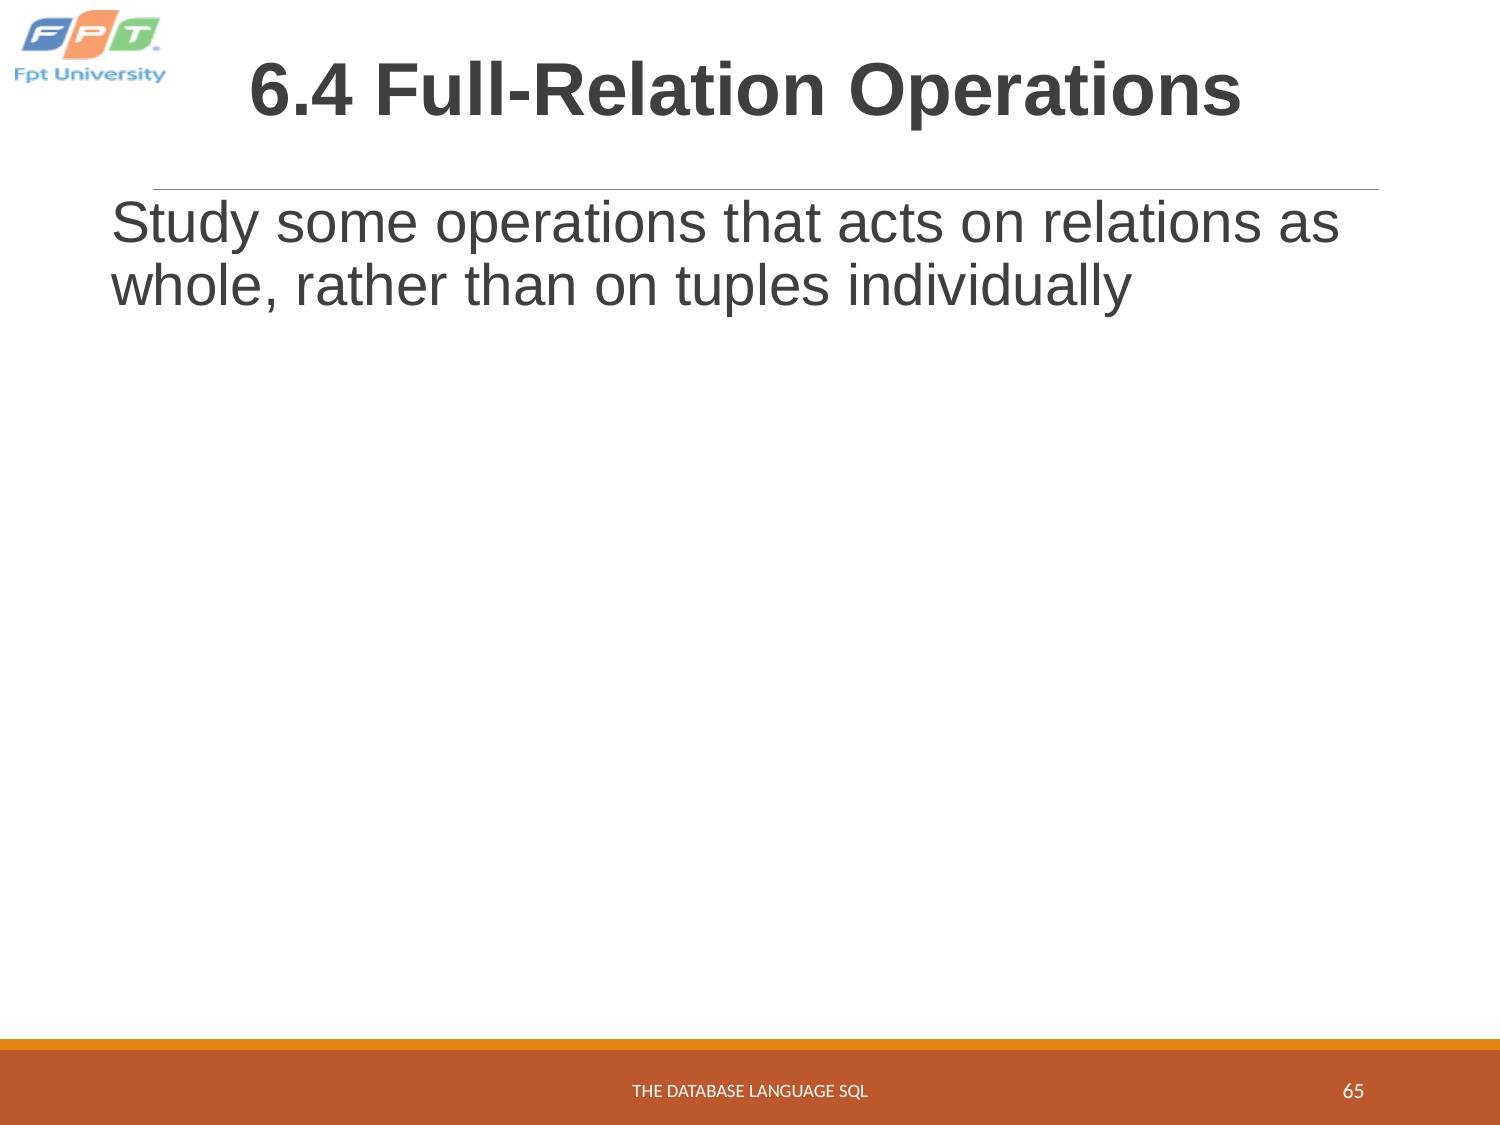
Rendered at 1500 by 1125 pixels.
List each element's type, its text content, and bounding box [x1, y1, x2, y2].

picture [15, 10, 166, 83]
slide_number ‹#› [1218, 1059, 1380, 1120]
footer THE DATABASE LANGUAGE SQL [453, 1059, 1047, 1120]
list Study some operations that acts on relations as whole, rather than on tuples individually [96, 185, 1399, 1017]
title 6.4 Full-Relation Operations [96, 47, 1399, 185]
